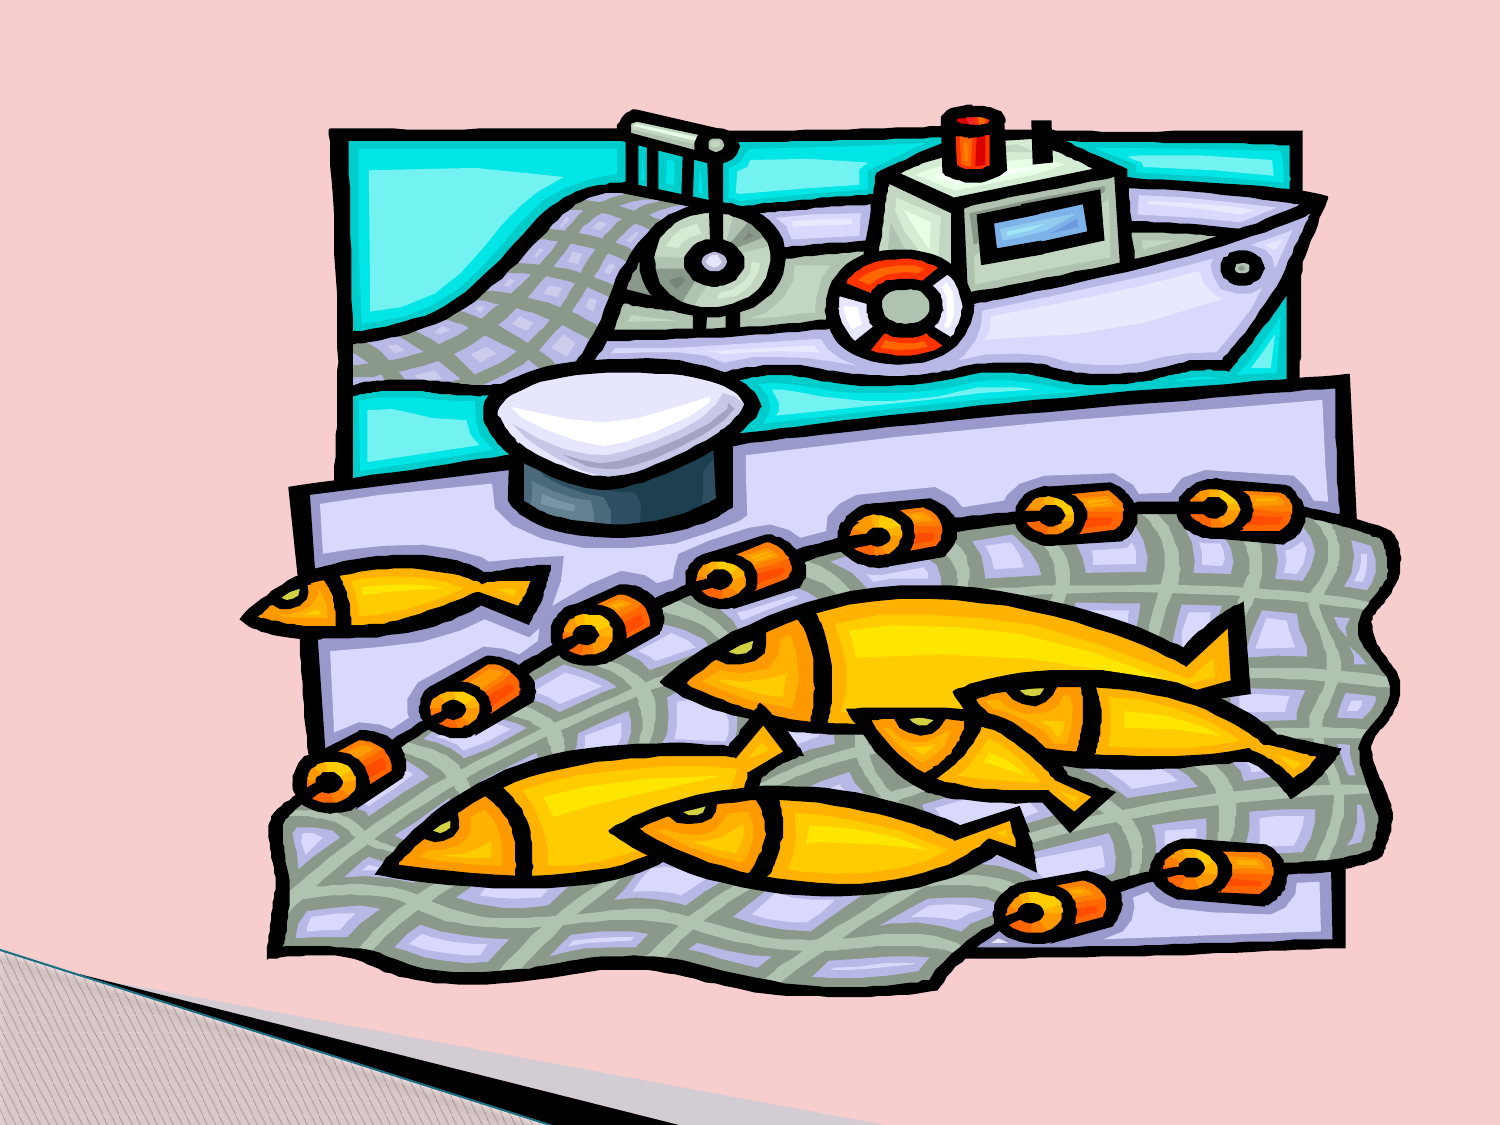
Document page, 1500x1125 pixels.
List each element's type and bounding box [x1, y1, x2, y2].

picture [210, 81, 1430, 1020]
